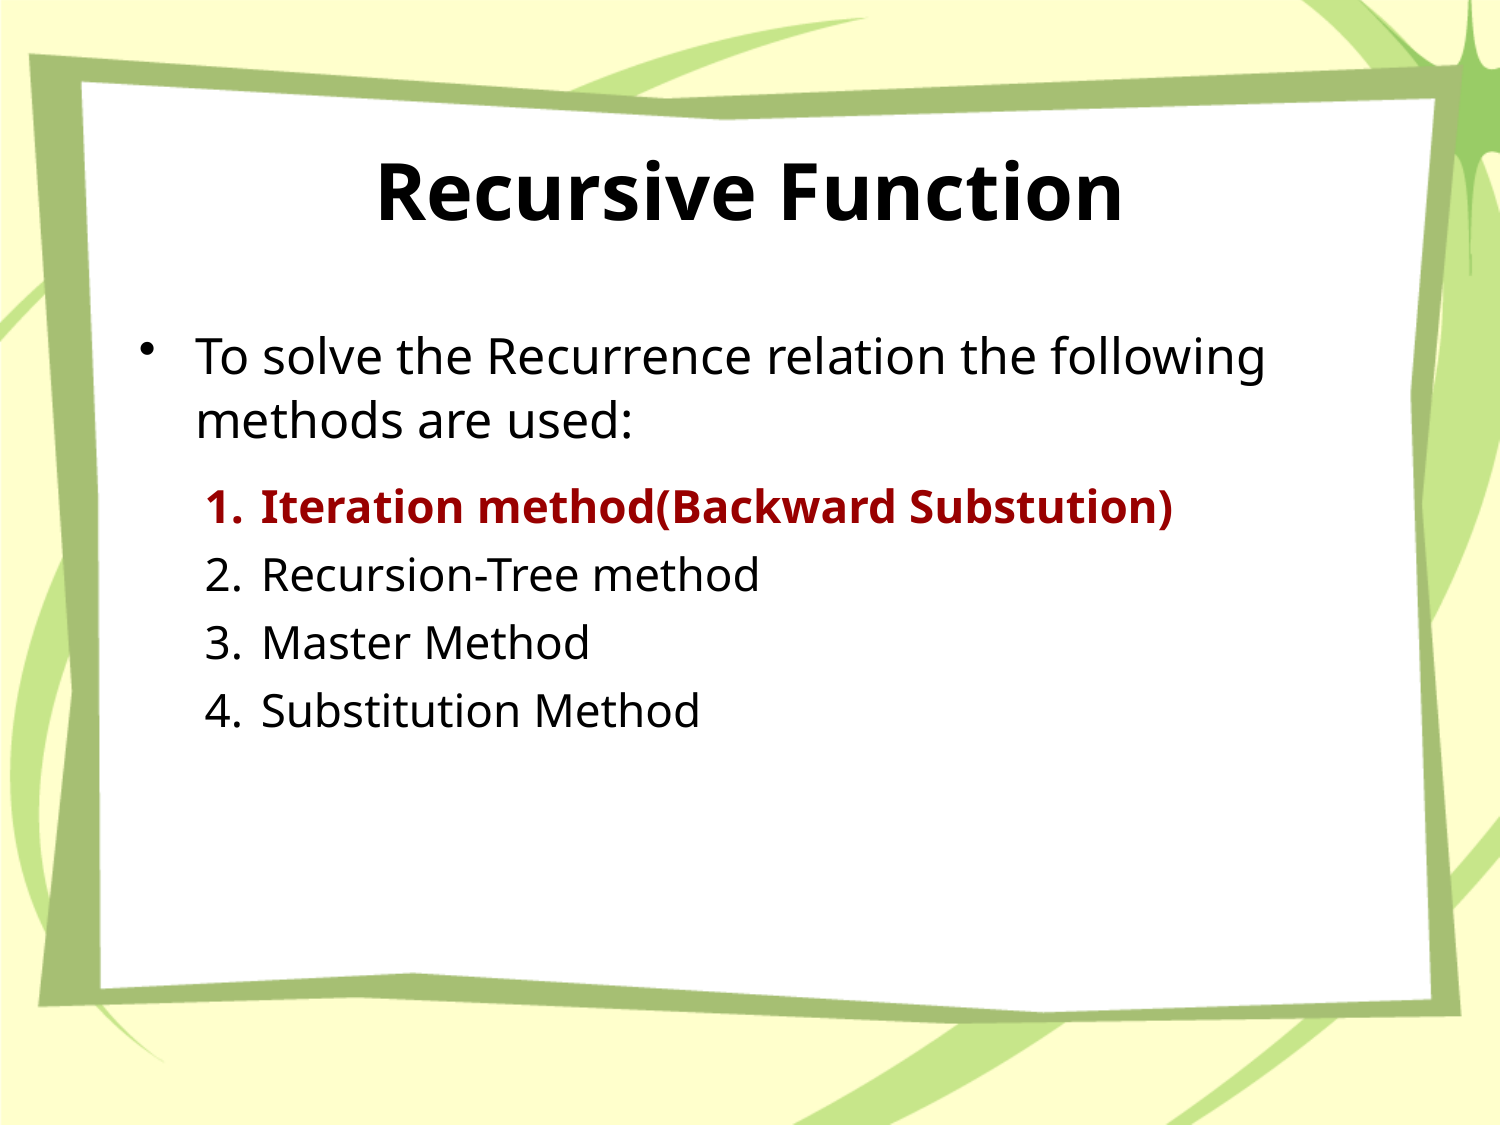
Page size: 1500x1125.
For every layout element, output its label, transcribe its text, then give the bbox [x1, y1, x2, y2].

picture [0, 0, 1500, 1125]
title Recursive Function [75, 95, 1425, 283]
list To solve the Recurrence relation the following methods are used: Iteration method(Backward Substution) Recursion-Tree method Master Method Substitution Method [123, 312, 1425, 950]
